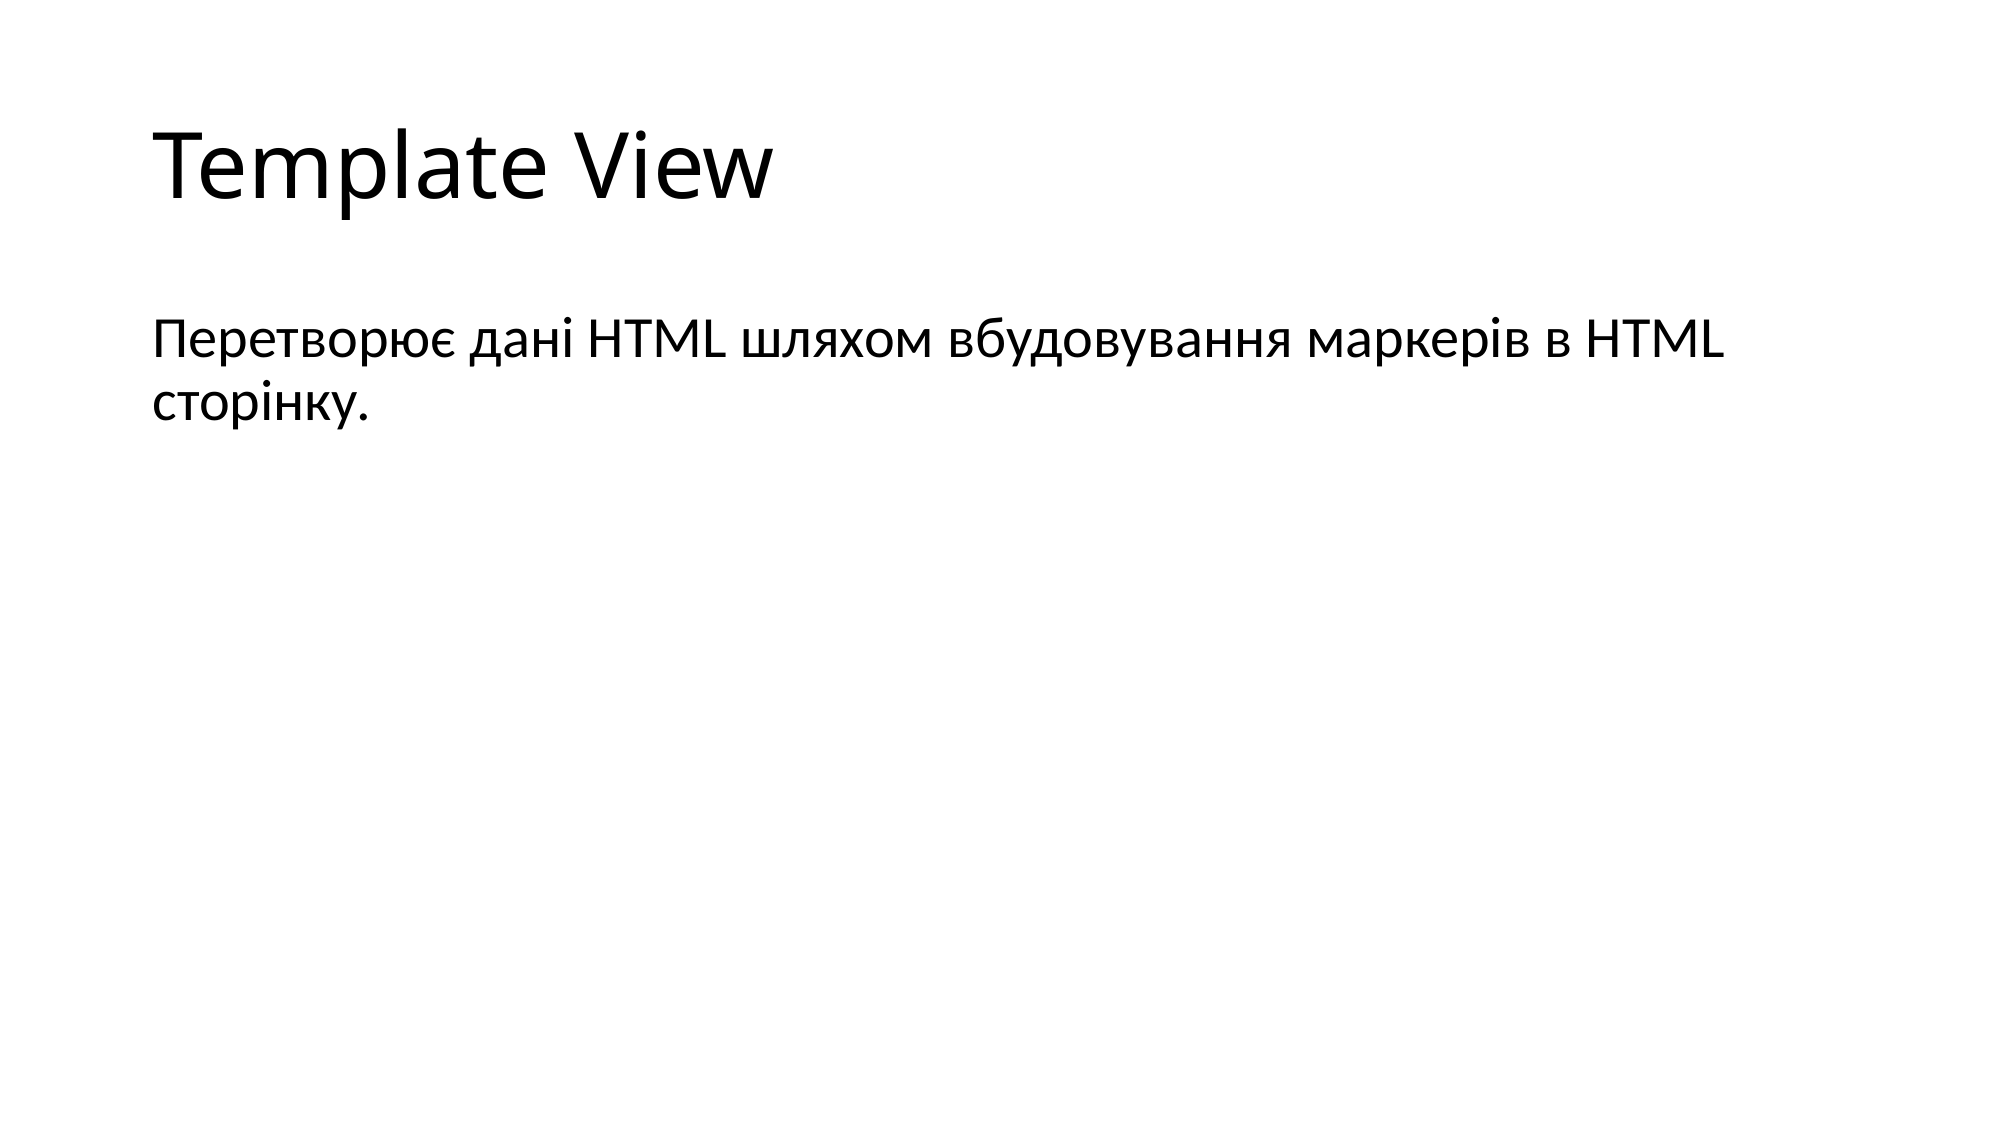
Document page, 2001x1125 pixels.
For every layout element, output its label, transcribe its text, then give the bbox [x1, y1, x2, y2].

title Template View [137, 59, 1863, 278]
list Перетворює дані HTML шляхом вбудовування маркерів в HTML сторінку. [137, 299, 1863, 1014]
